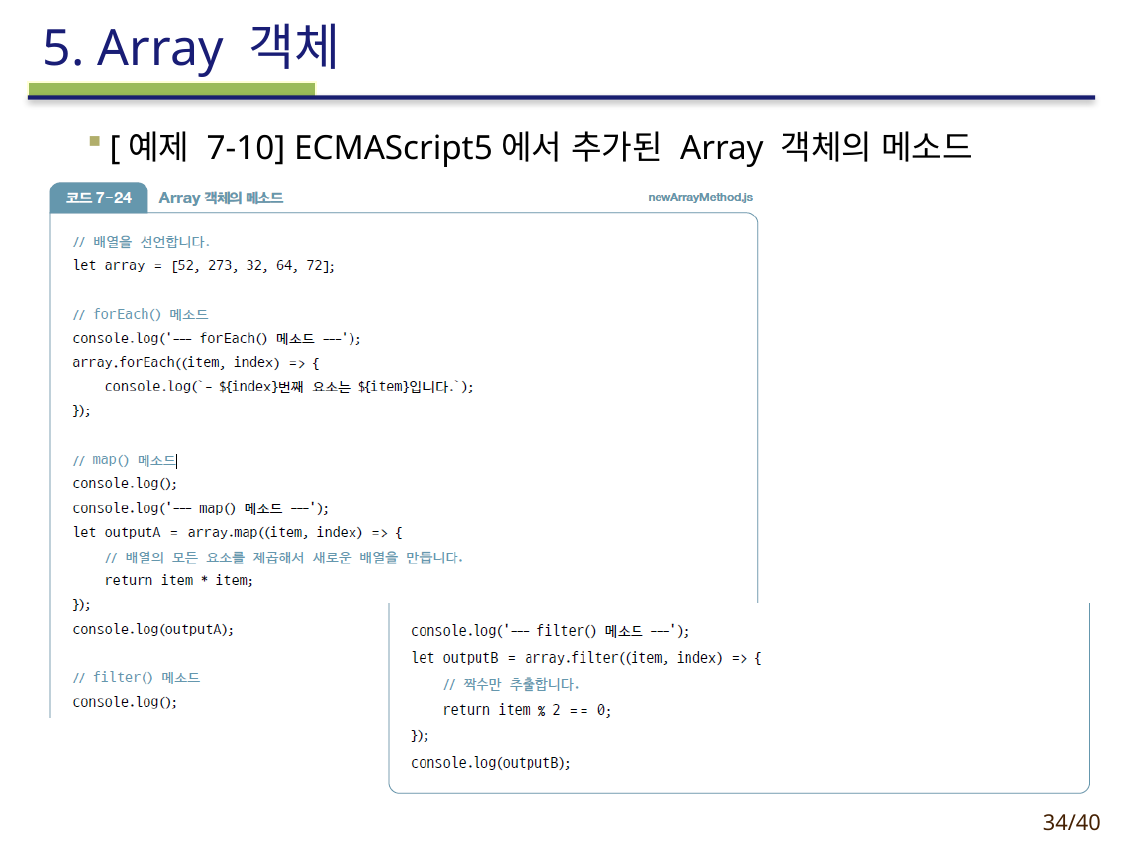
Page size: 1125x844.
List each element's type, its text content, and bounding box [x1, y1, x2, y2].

title 5. Array 객체 [27, 10, 958, 82]
picture [42, 178, 1110, 798]
list [예제 7-10] ECMAScript5에서 추가된 Array 객체의 메소드 [28, 114, 1097, 818]
